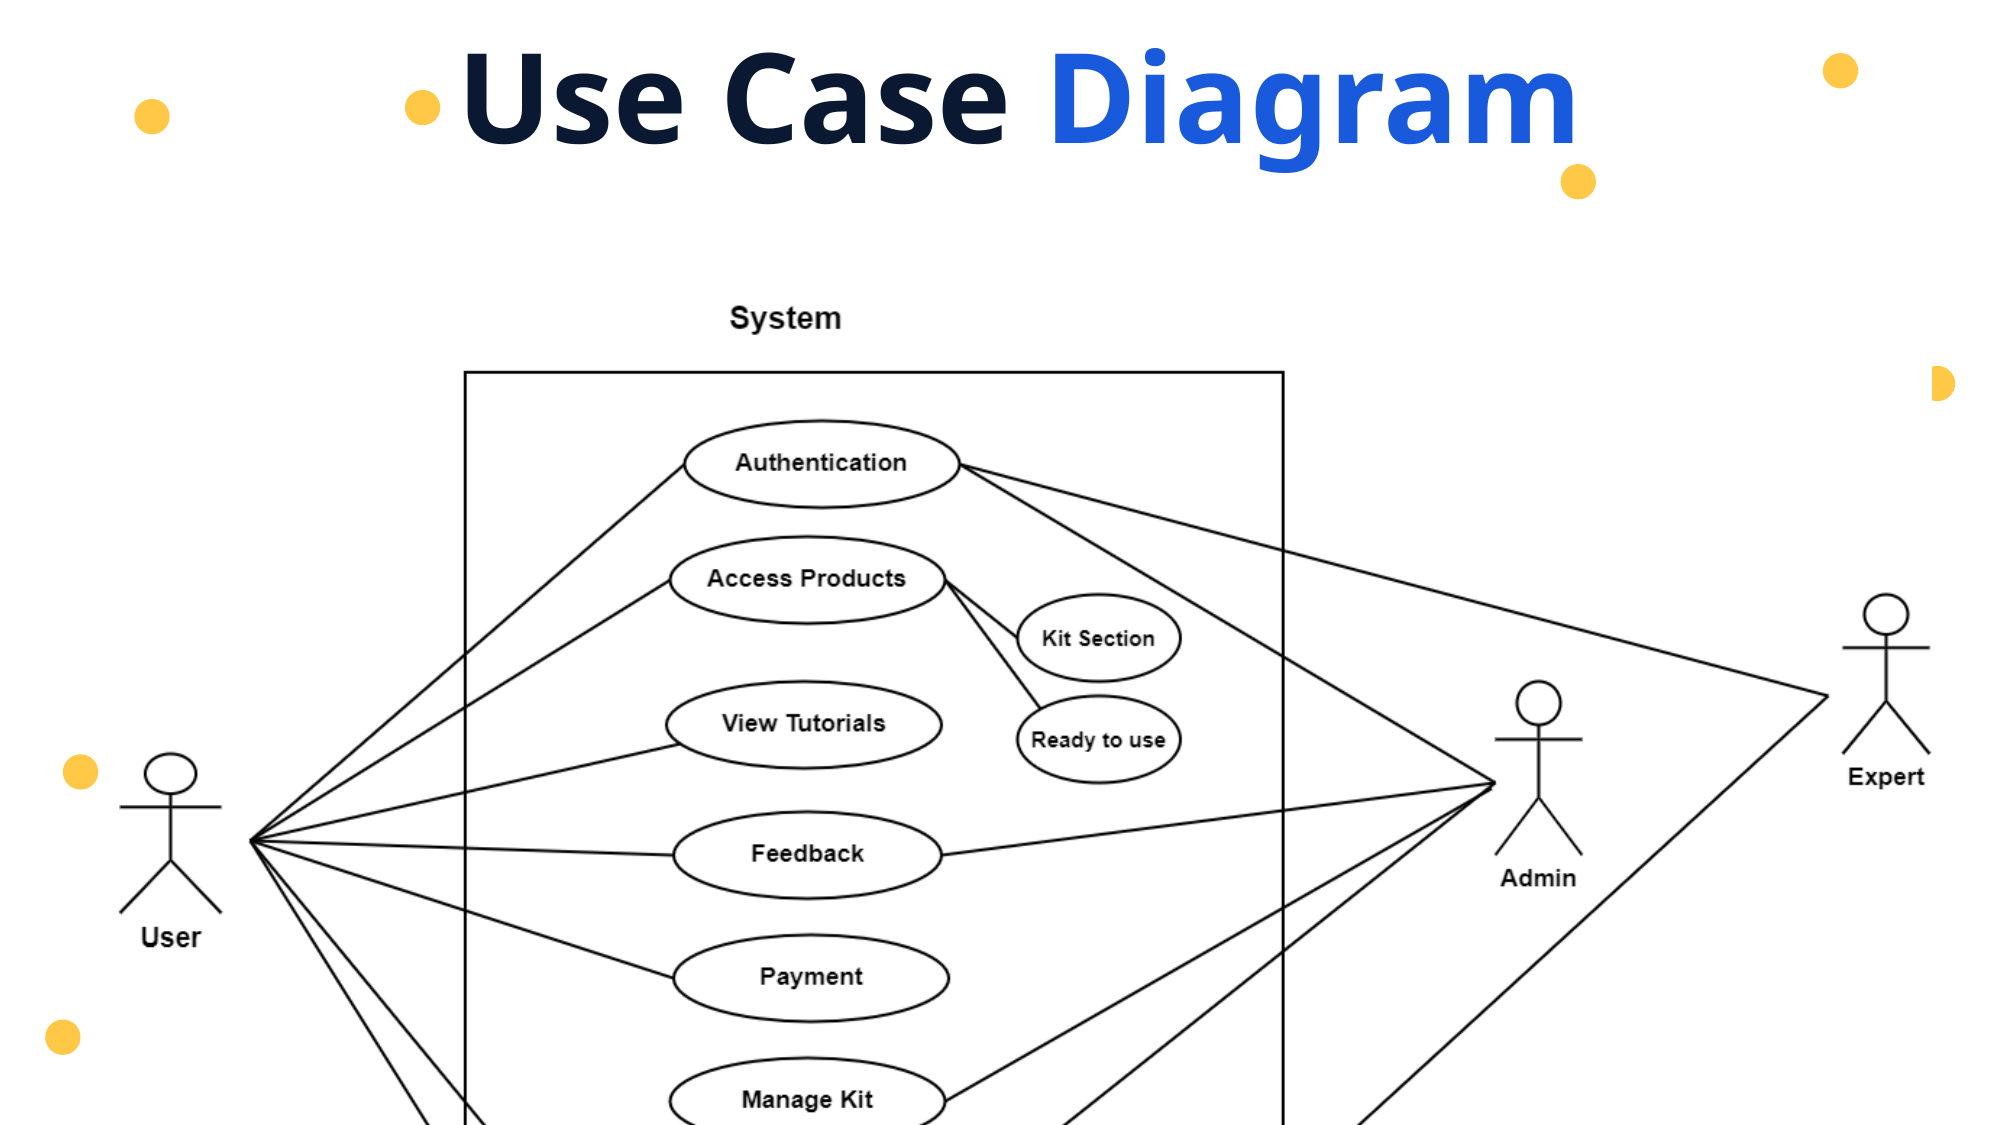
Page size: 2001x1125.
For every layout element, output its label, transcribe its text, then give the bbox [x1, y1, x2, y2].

text_box Use Case Diagram [442, 11, 1598, 177]
text_box [1932, 365, 1956, 402]
text_box [45, 1019, 81, 1055]
text_box [404, 89, 441, 126]
text_box [134, 98, 170, 135]
picture [118, 290, 1932, 1125]
text_box [1560, 164, 1596, 200]
text_box [1822, 53, 1859, 89]
text_box [62, 754, 99, 790]
